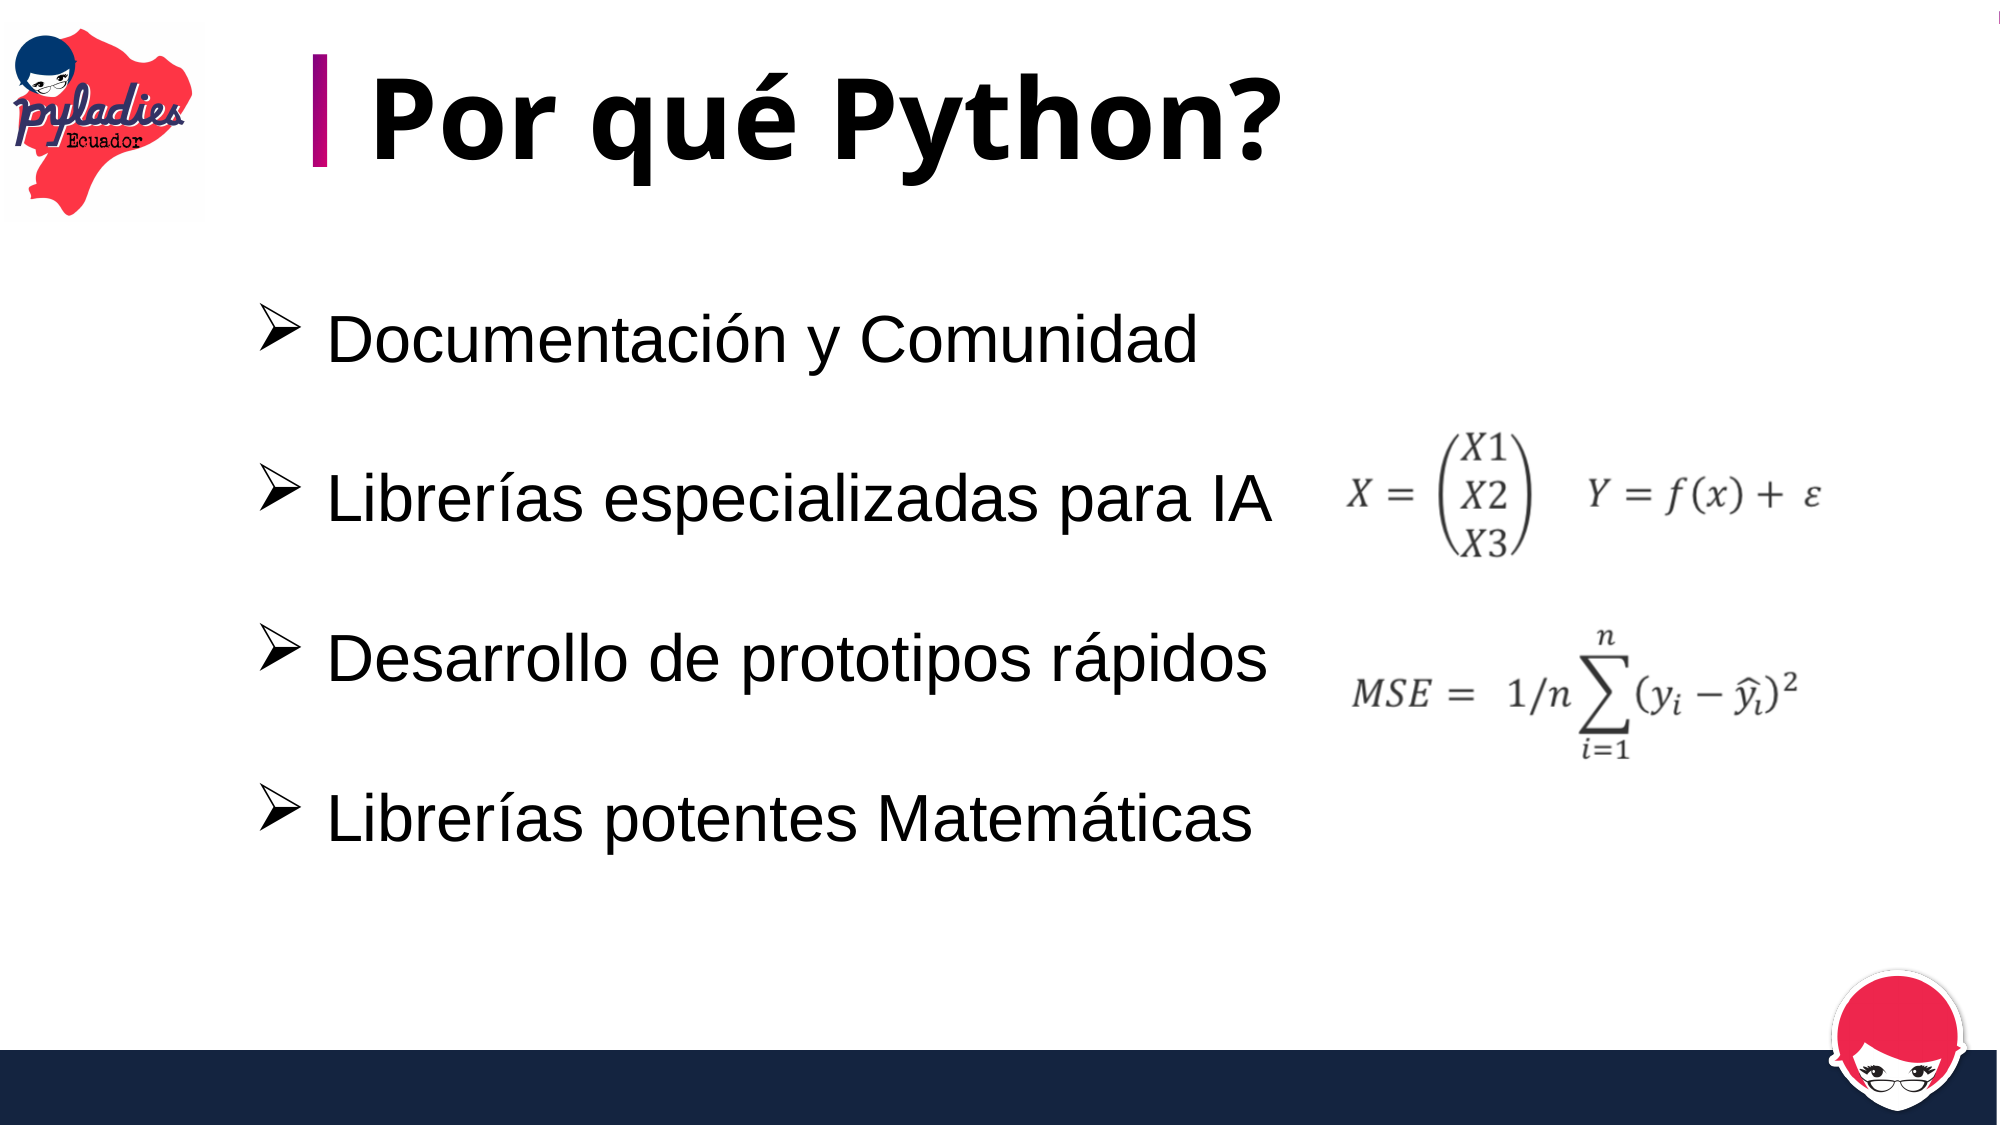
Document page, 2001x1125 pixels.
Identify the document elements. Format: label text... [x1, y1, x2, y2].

text_box Por qué Python? [323, 39, 1862, 187]
text_box [0, 1048, 1999, 1125]
picture [1824, 967, 1973, 1115]
text_box Documentación y Comunidad Librerías especializadas para IA Desarrollo de prototipos rápidos Librerías potentes Matemáticas [239, 287, 1290, 863]
picture [1338, 404, 1862, 782]
picture [4, 22, 205, 222]
picture [312, 54, 328, 167]
